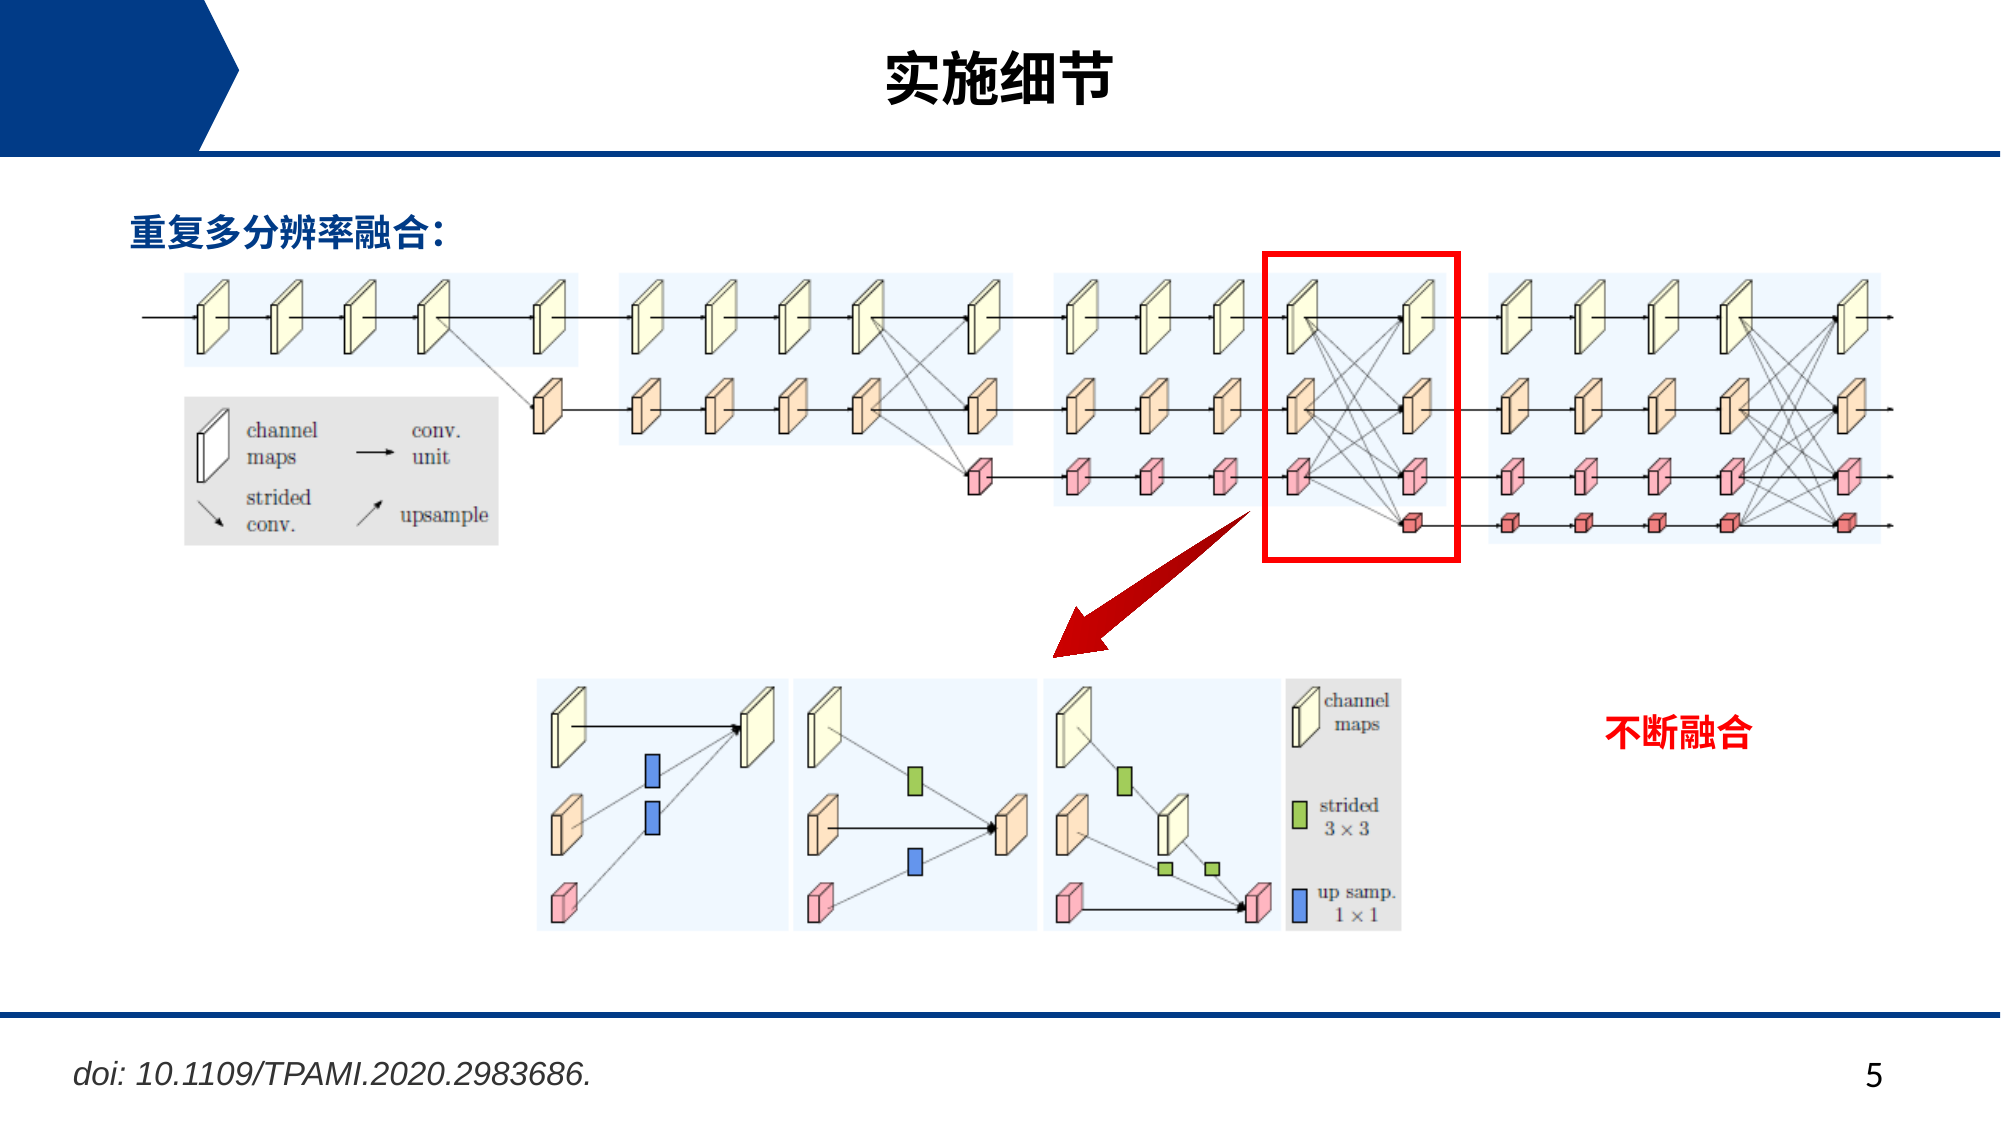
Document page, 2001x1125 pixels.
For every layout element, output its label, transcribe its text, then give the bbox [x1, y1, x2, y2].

text_box [1052, 563, 1193, 657]
picture [520, 657, 1422, 950]
slide_number 5 [1850, 1042, 2000, 1103]
text_box 不断融合 [1457, 679, 1902, 762]
text_box doi: 10.1109/TPAMI.2020.2983686. [58, 1044, 1334, 1100]
text_box 实施细节 [868, 35, 1168, 120]
picture [122, 256, 1914, 563]
text_box 重复多分辨率融合： [114, 178, 493, 261]
